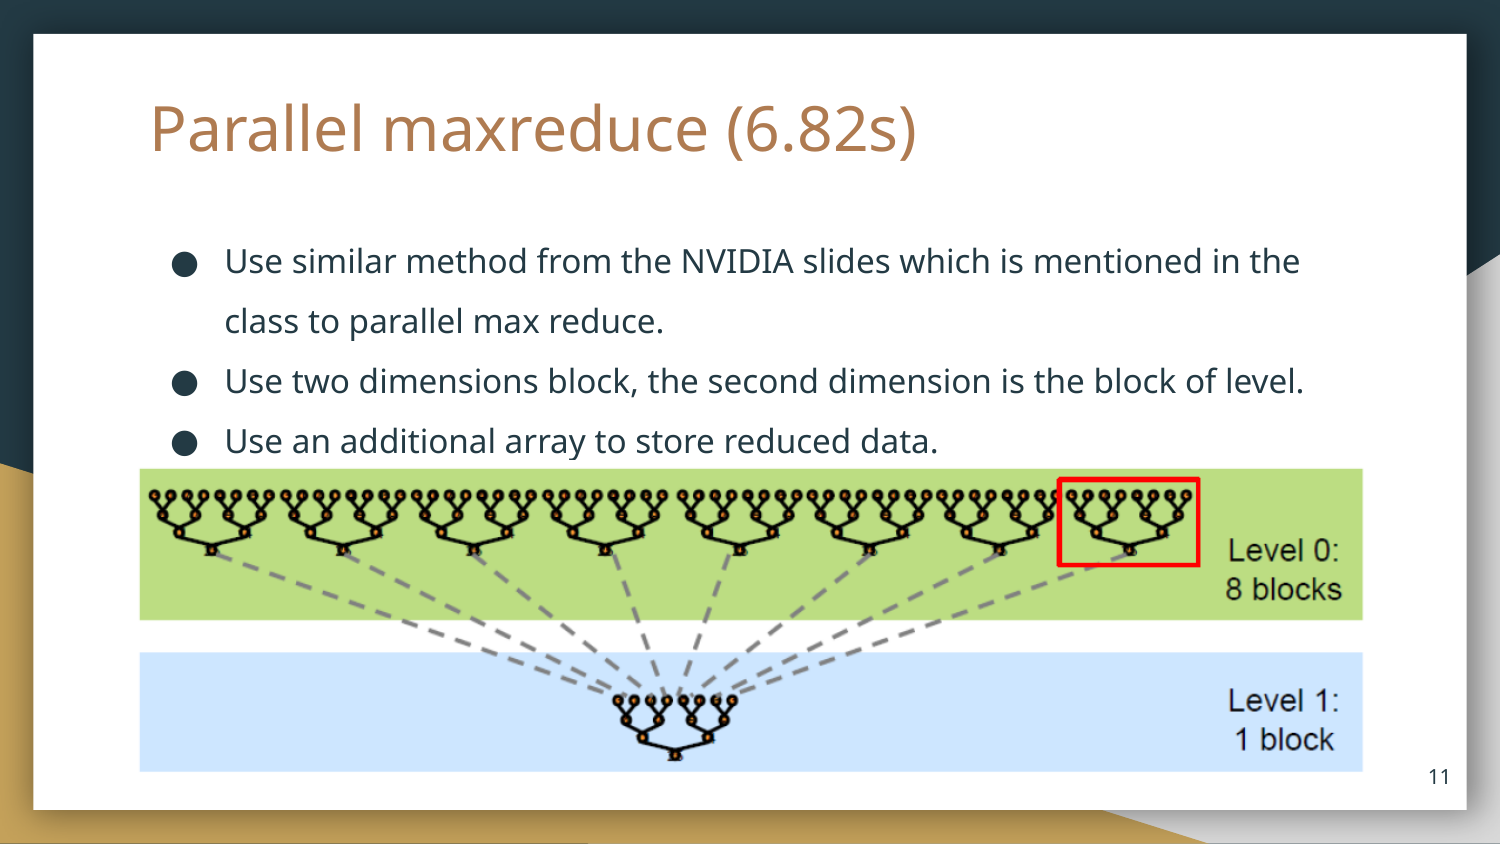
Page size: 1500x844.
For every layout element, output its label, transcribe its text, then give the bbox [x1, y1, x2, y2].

slide_number ‹#› [1376, 745, 1467, 810]
title Parallel maxreduce (6.82s) [134, 74, 1366, 190]
picture [129, 460, 1371, 782]
list Use similar method from the NVIDIA slides which is mentioned in the class to parallel max reduce. Use two dimensions block, the second dimension is the block of level. Use an additional array to store reduced data. [134, 205, 1366, 459]
